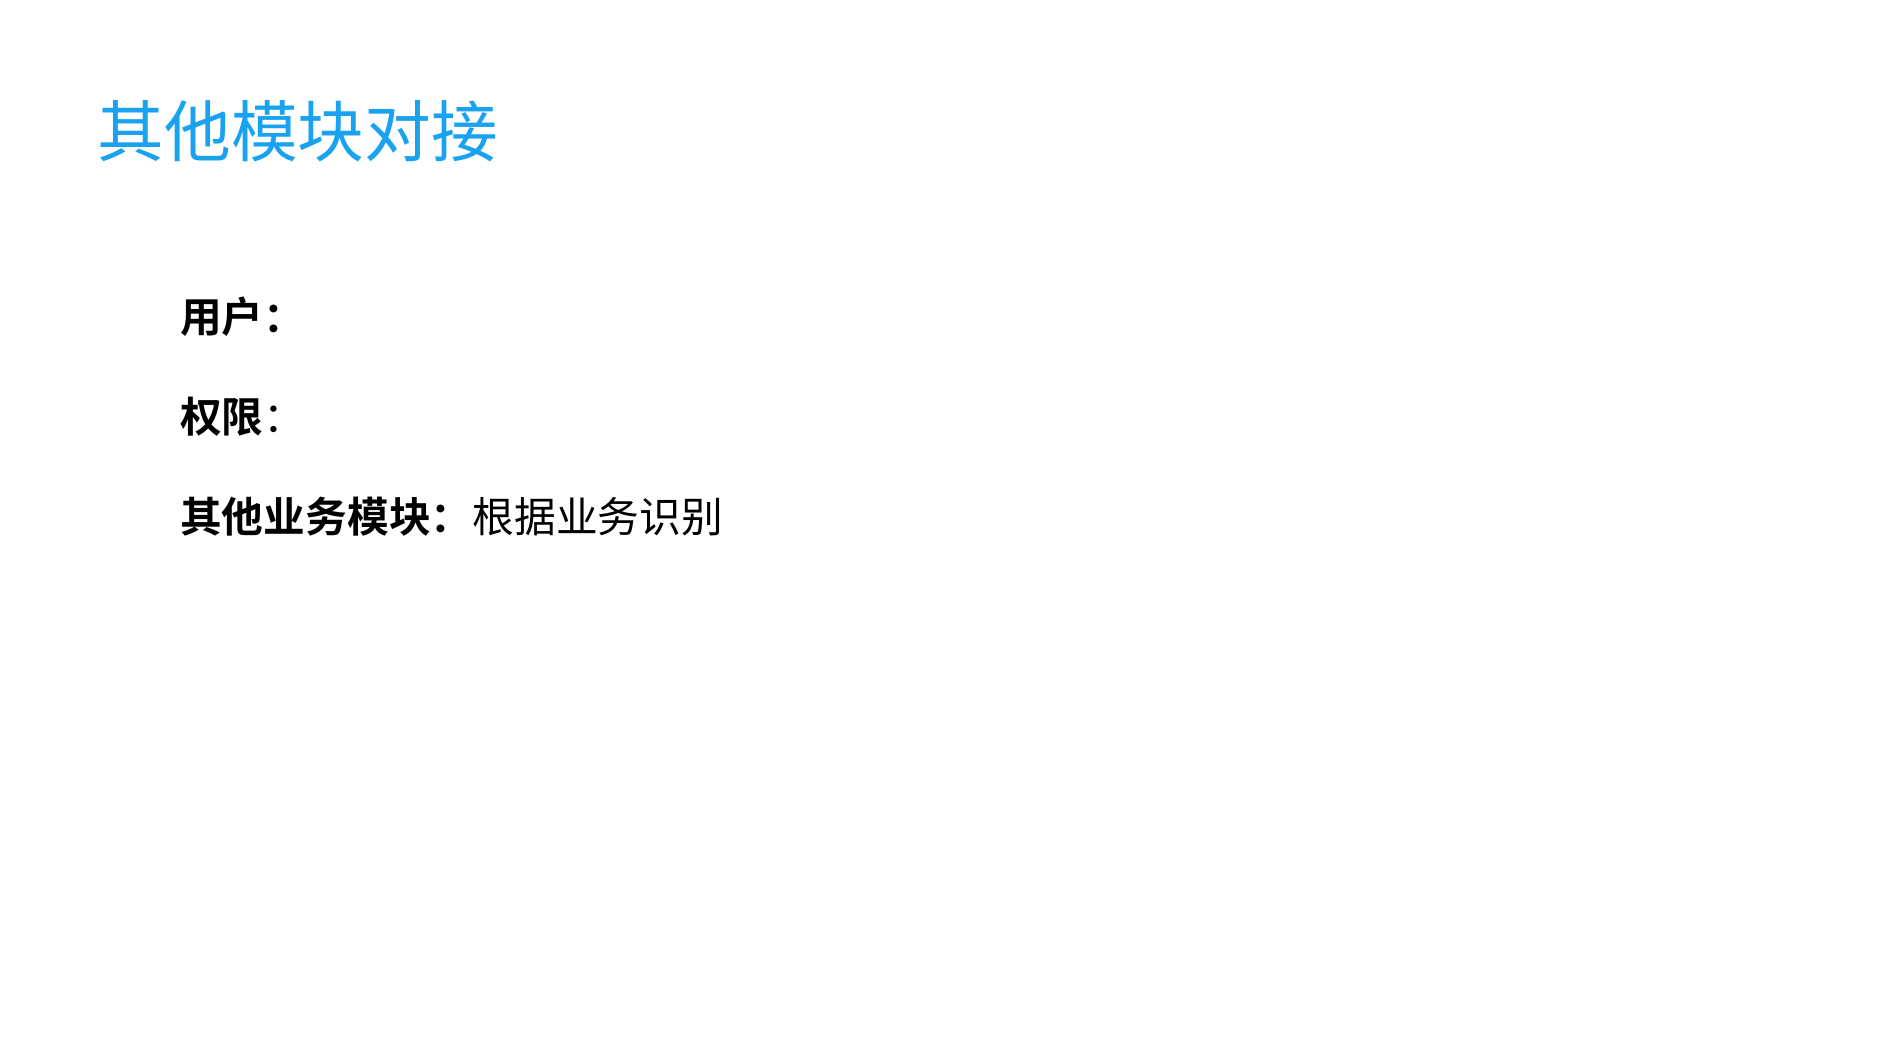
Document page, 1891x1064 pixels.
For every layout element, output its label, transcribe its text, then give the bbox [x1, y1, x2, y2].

title 其他模块对接 [82, 82, 1713, 168]
text_box 用户： 权限： 其他业务模块：根据业务识别 [165, 283, 1831, 549]
